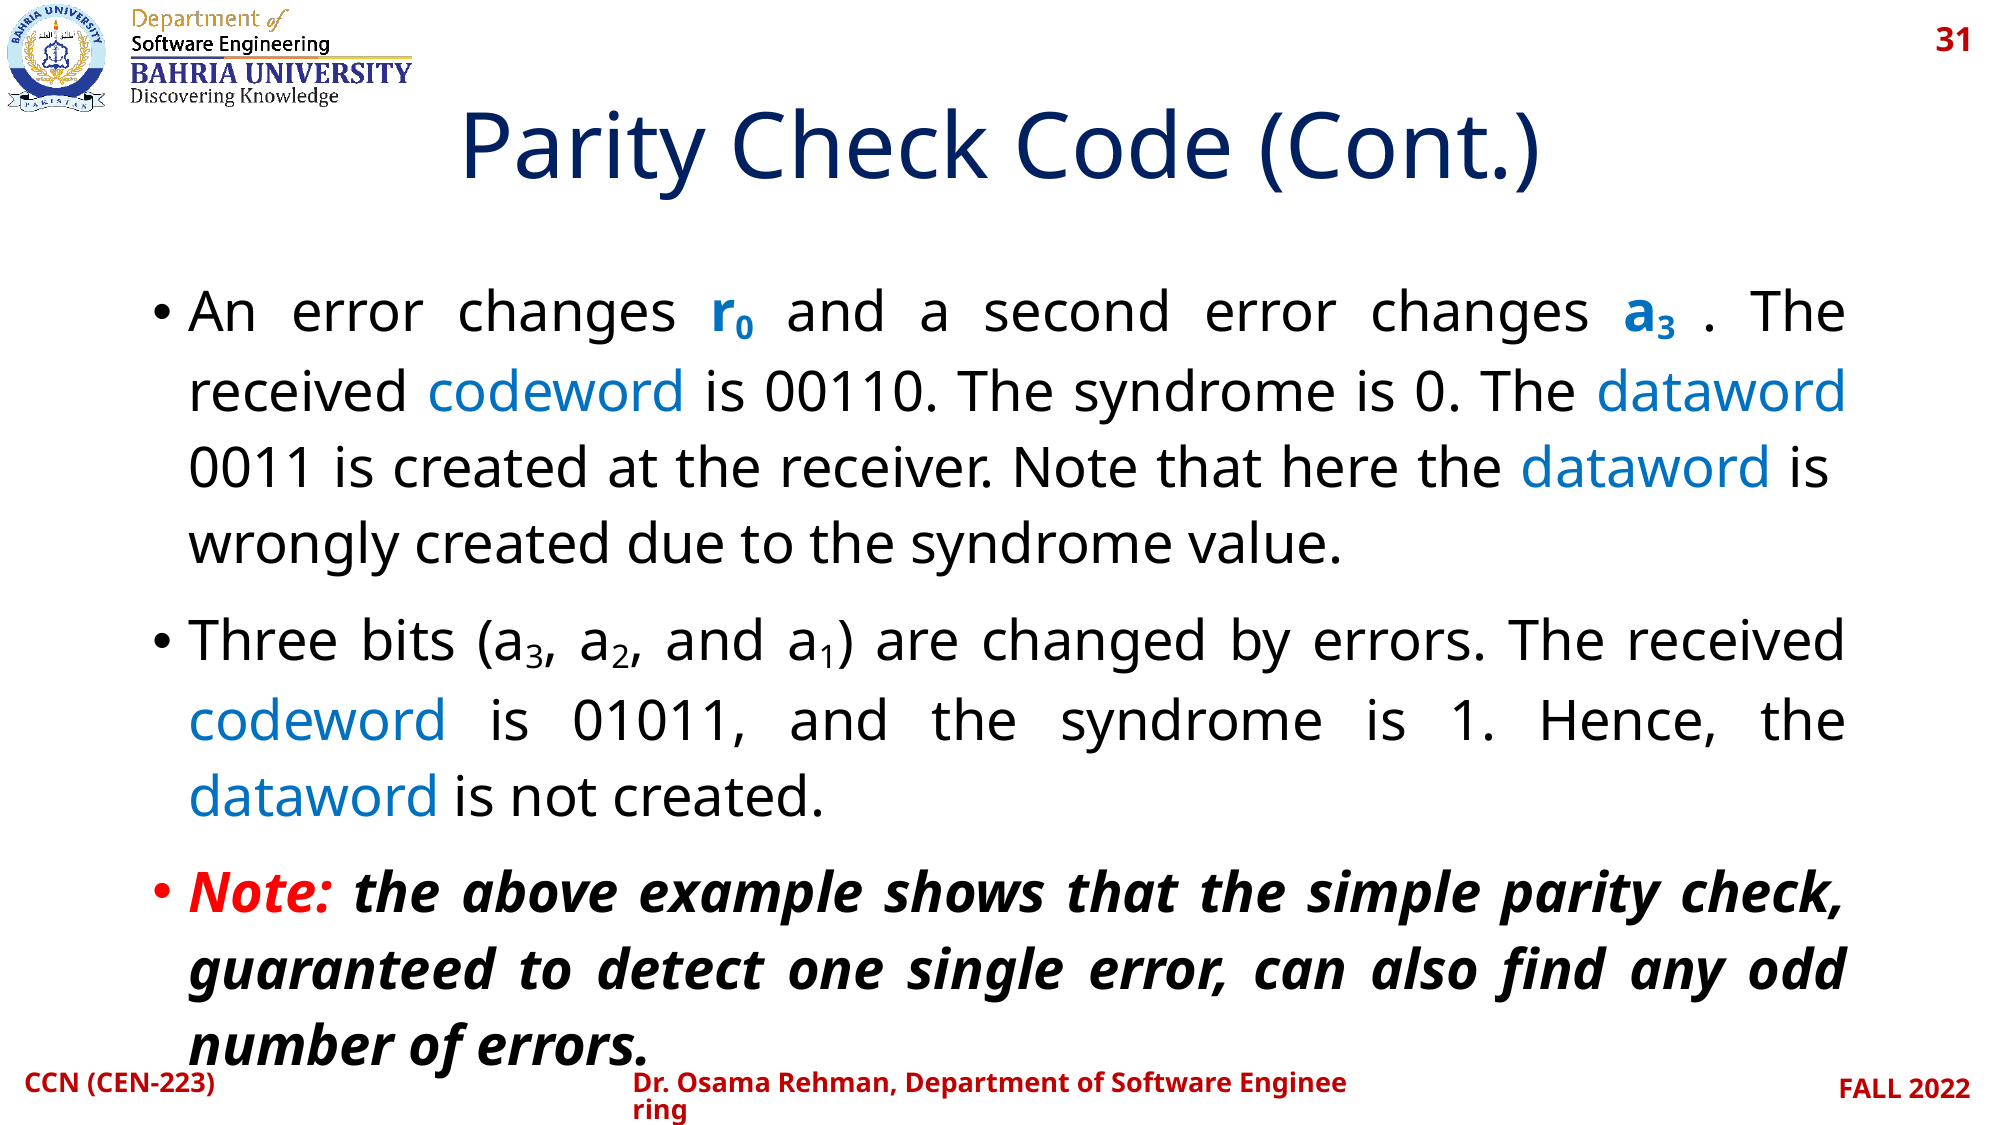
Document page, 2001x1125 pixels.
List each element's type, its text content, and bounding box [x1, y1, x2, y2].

slide_number CCN (CEN-223) [9, 1057, 617, 1118]
footer Dr. Osama Rehman, Department of Software Engineering [617, 1057, 1370, 1118]
slide_number 31 [1538, 10, 1989, 71]
picture [1, 1, 416, 120]
title Parity Check Code (Cont.) [137, 59, 1863, 237]
list An error changes r0 and a second error changes a3 . The received codeword is 00110. The syndrome is 0. The dataword 0011 is created at the receiver. Note that here the dataword is wrongly created due to the syndrome value. Three bits (a3, a2, and a1) are changed by errors. The received codeword is 01011, and the syndrome is 1. Hence, the dataword is not created. Note: the above example shows that the simple parity check, guaranteed to detect one single error, can also find any odd number of errors. [137, 258, 1863, 1086]
